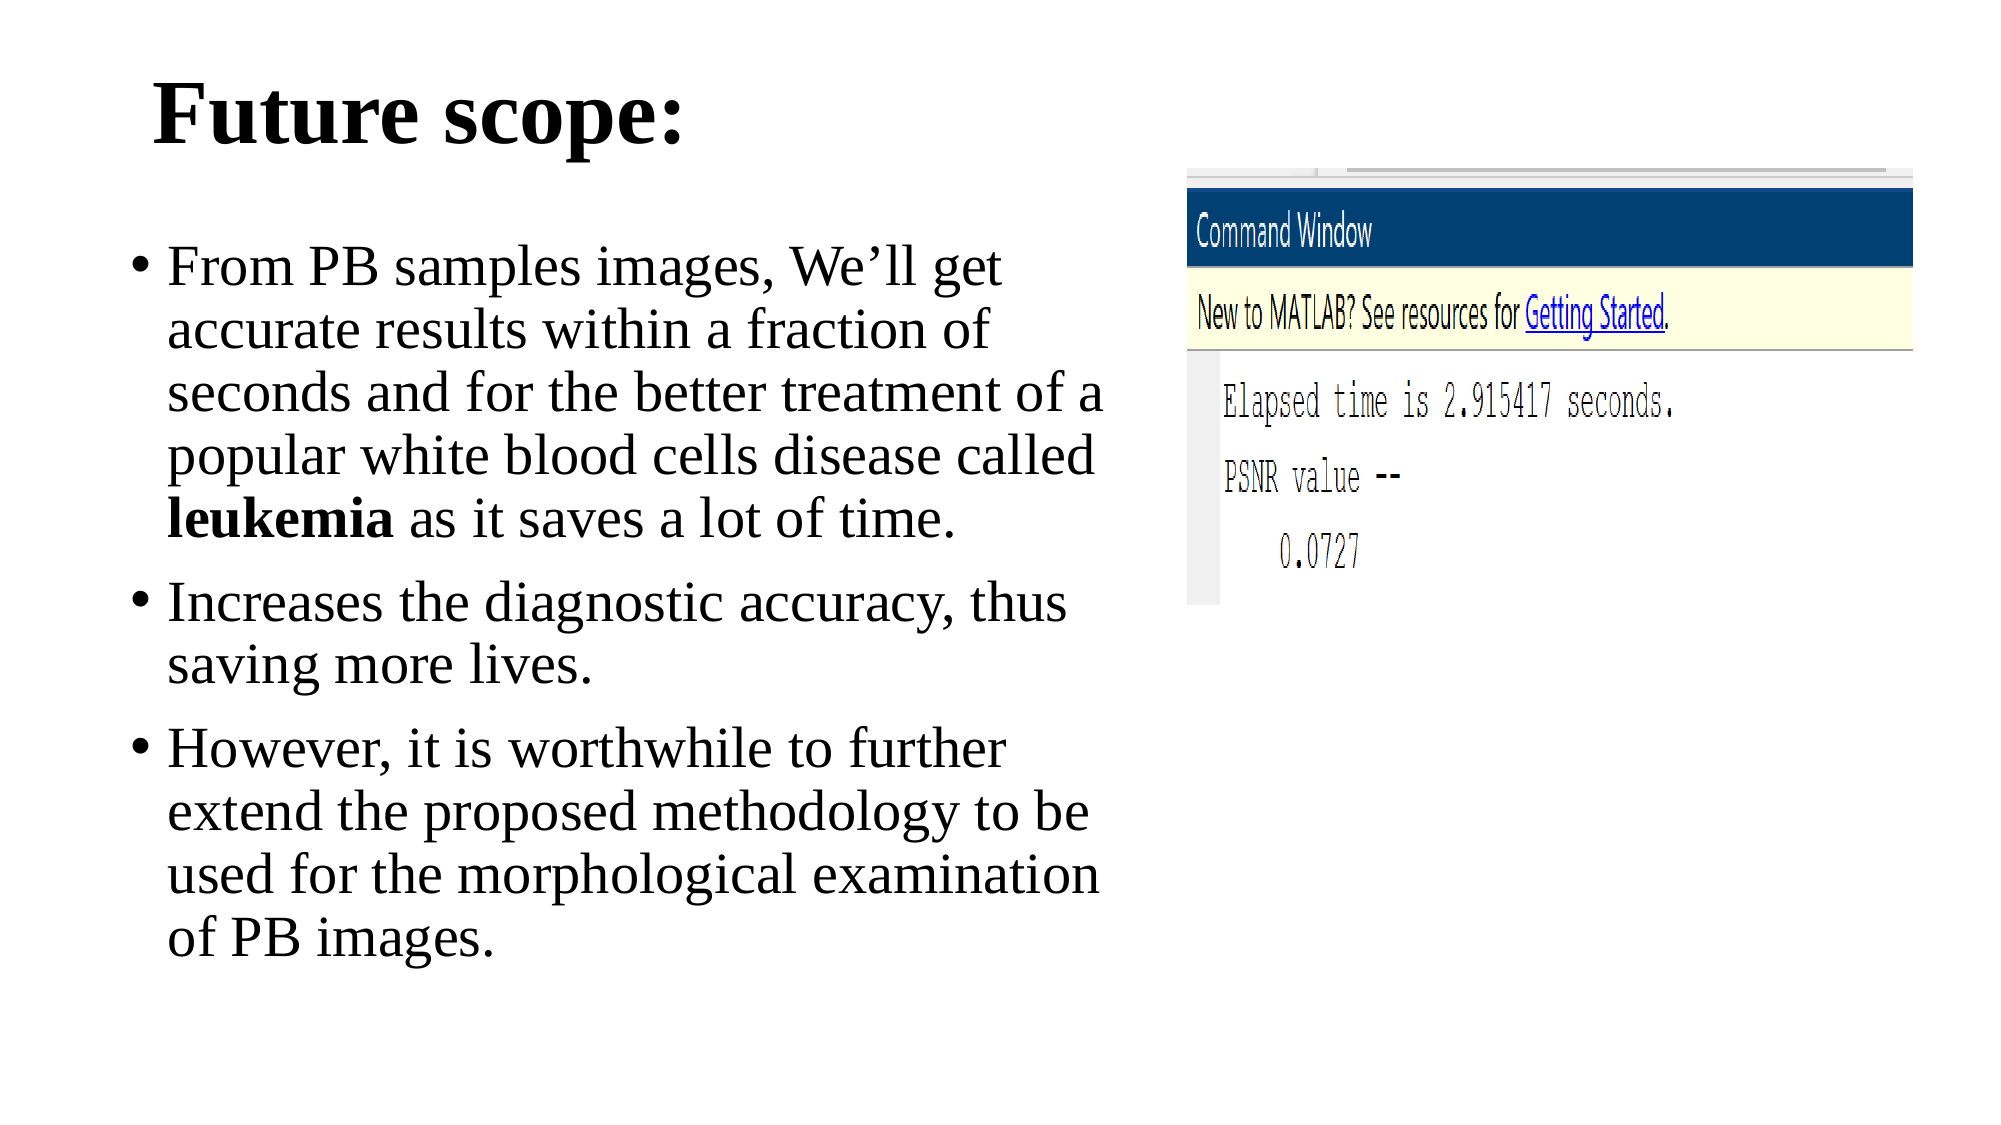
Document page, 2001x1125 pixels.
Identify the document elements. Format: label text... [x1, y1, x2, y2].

picture [1187, 168, 1913, 605]
list From PB samples images, We’ll get accurate results within a fraction of seconds and for the better treatment of a popular white blood cells disease called leukemia as it saves a lot of time. Increases the diagnostic accuracy, thus saving more lives. However, it is worthwhile to further extend the proposed methodology to be used for the morphological examination of PB images. [115, 227, 1166, 1014]
title Future scope: [137, 59, 1863, 278]
